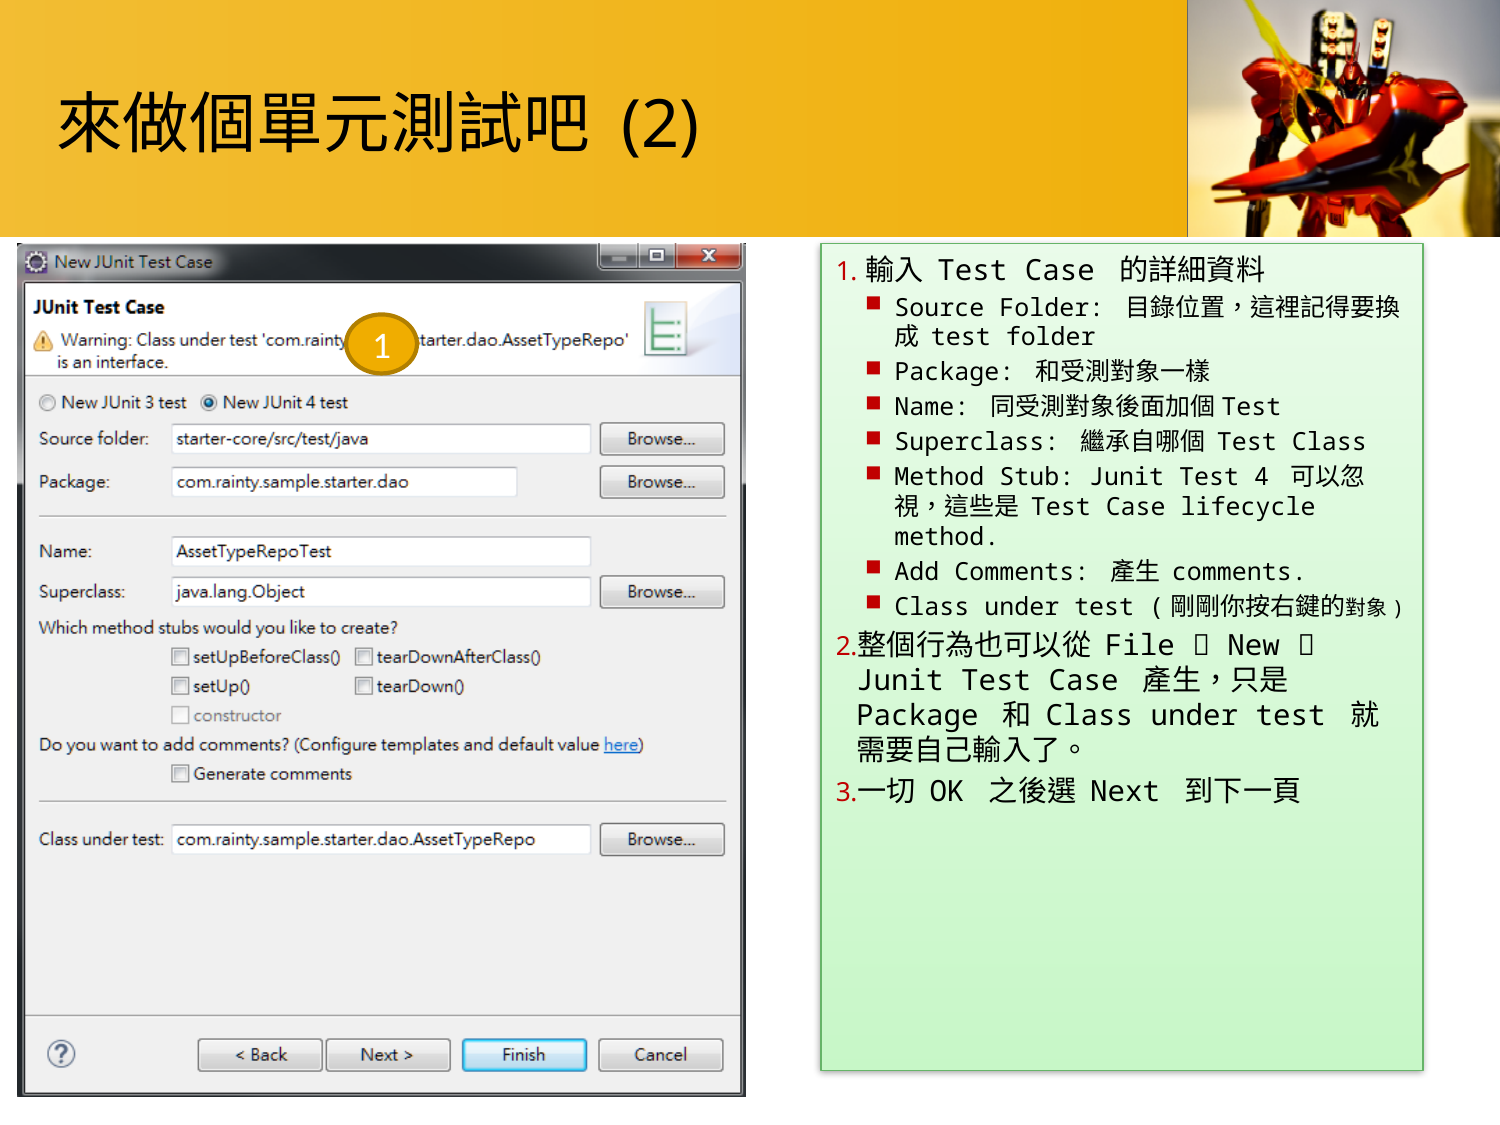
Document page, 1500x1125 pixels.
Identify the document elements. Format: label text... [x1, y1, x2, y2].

picture [1187, 0, 1500, 237]
text_box 輸入 Test Case 的詳細資料 Source Folder: 目錄位置，這裡記得要換成 test folder Package: 和受測對象一樣 Name: 同受測對象後面加個Test Superclass: 繼承自哪個 Test Class Method Stub: Junit Test 4 可以忽視，這些是 Test Case lifecycle method. Add Comments: 產生 comments. Class under test (剛剛你按右鍵的對象) 整個行為也可以從 File  New  Junit Test Case 產生，只是 Package 和 Class under test 就需要自己輸入了。 一切 OK 之後選 Next 到下一頁 [820, 243, 1424, 1071]
title 來做個單元測試吧 (2) [41, 45, 1164, 197]
picture [17, 243, 746, 1097]
